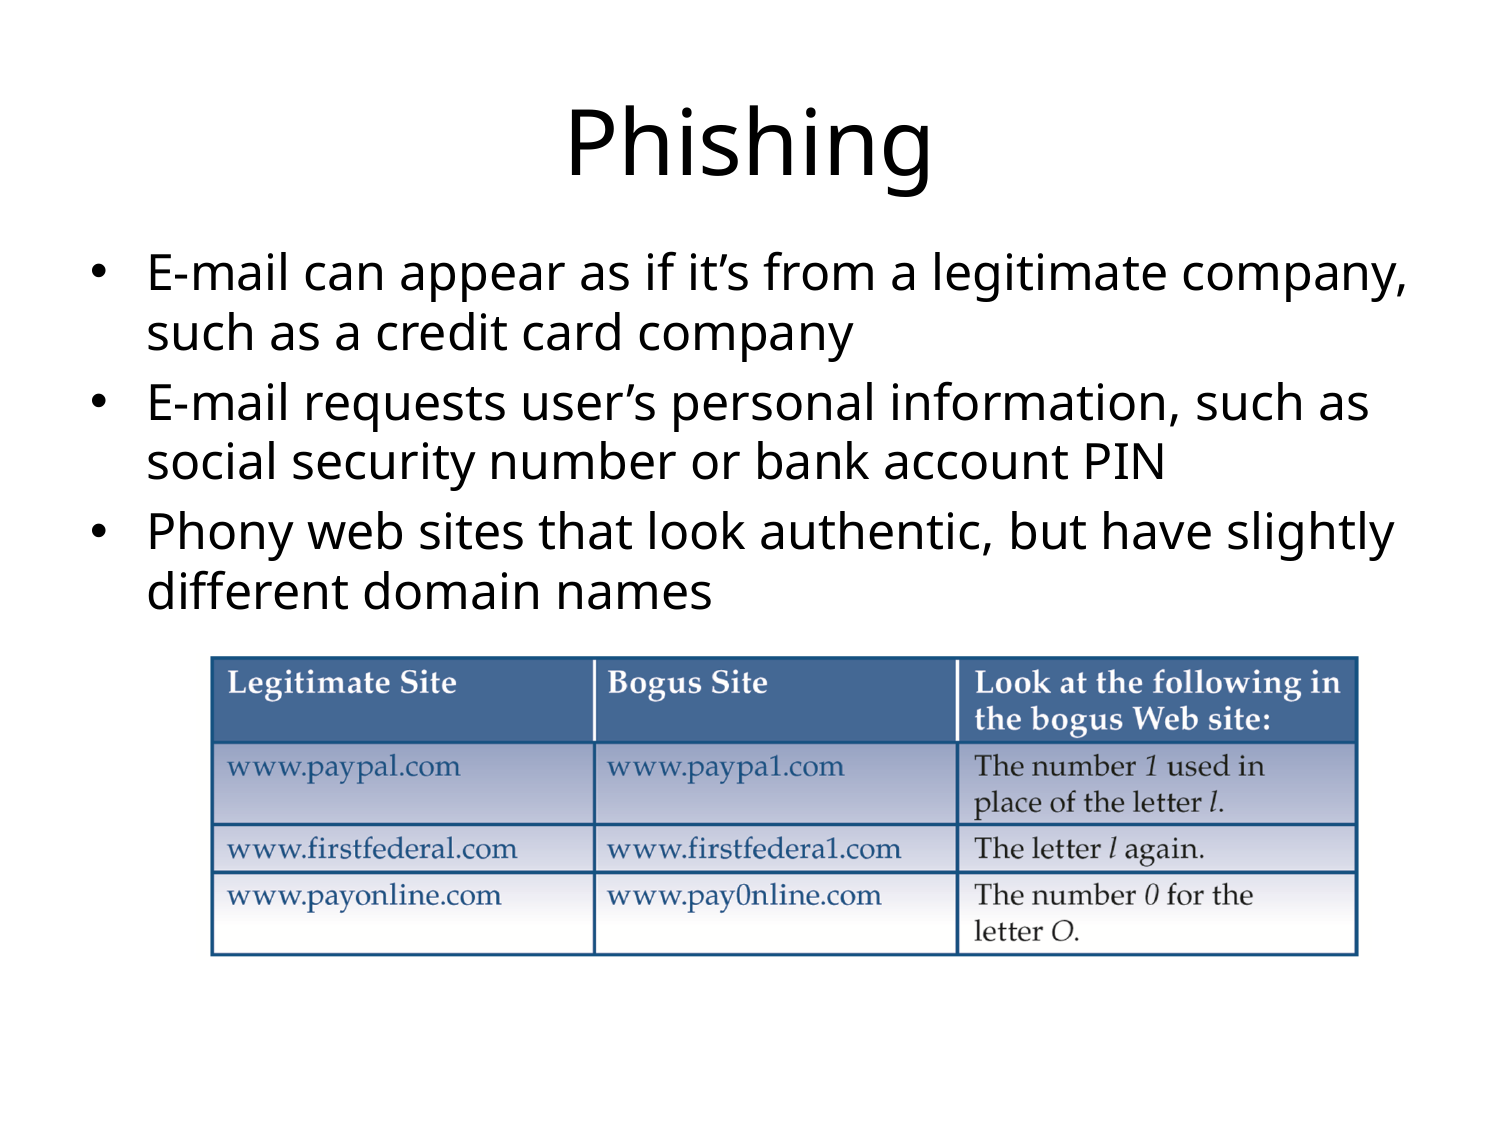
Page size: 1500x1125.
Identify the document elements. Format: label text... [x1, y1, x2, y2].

title Phishing [75, 45, 1425, 232]
picture [196, 652, 1373, 961]
list E-mail can appear as if it’s from a legitimate company, such as a credit card company E-mail requests user’s personal information, such as social security number or bank account PIN Phony web sites that look authentic, but have slightly different domain names [75, 232, 1425, 975]
